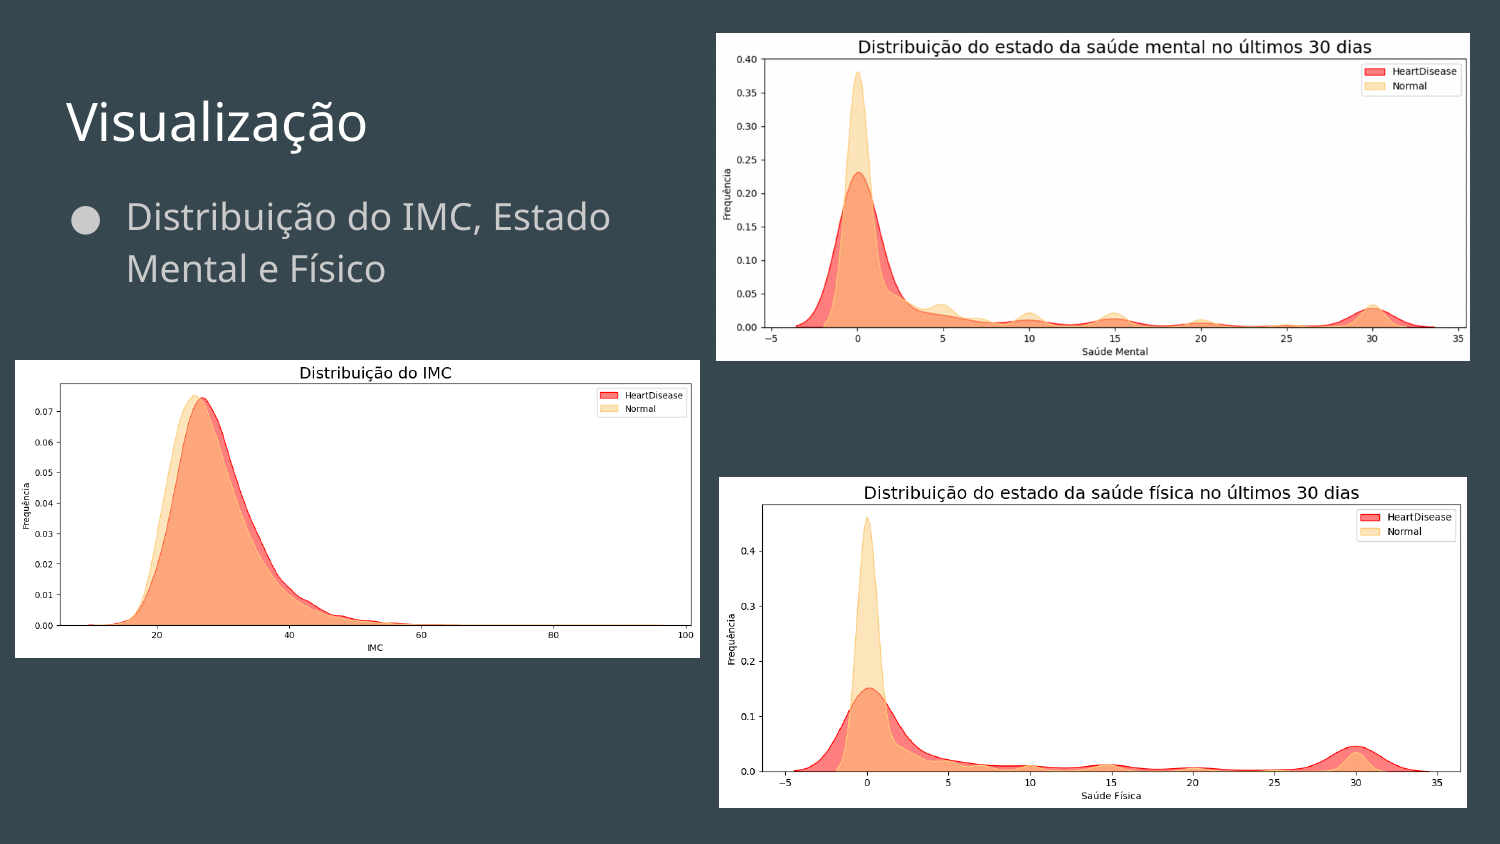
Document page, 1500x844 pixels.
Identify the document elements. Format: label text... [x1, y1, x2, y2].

picture [716, 33, 1470, 361]
picture [15, 360, 700, 659]
picture [718, 477, 1467, 808]
title Visualização [51, 72, 711, 167]
text_box Distribuição do IMC, Estado Mental e Físico [35, 171, 680, 359]
